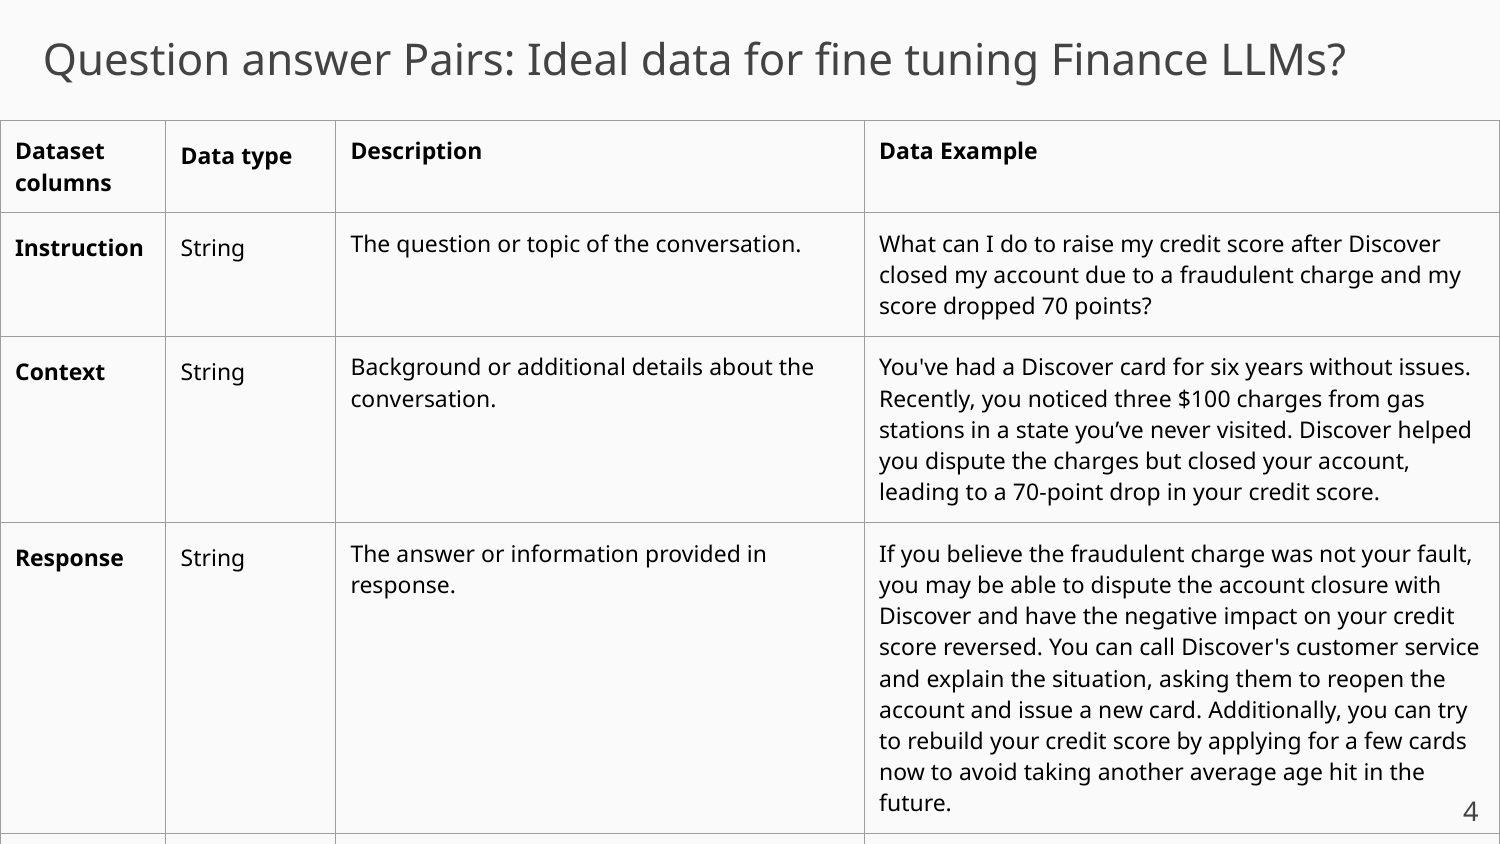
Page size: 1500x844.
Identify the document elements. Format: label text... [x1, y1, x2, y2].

table_cell Background or additional details about the conversation. [336, 337, 864, 522]
table_cell If you believe the fraudulent charge was not your fault, you may be able to dispute the account closure with Discover and have the negative impact on your credit score reversed. You can call Discover's customer service and explain the situation, asking them to reopen the account and issue a new card. Additionally, you can try to rebuild your credit score by applying for a few cards now to avoid taking another average age hit in the future. [865, 523, 1499, 833]
table_cell The question or topic of the conversation. [336, 213, 864, 336]
table_cell What can I do to raise my credit score after Discover closed my account due to a fraudulent charge and my score dropped 70 points? [865, 213, 1499, 336]
table_cell You've had a Discover card for six years without issues. Recently, you noticed three $100 charges from gas stations in a state you’ve never visited. Discover helped you dispute the charges but closed your account, leading to a 70-point drop in your credit score. [865, 337, 1499, 522]
table_cell Category label for the conversation. [336, 834, 864, 844]
table_cell Tag [1, 834, 165, 844]
table_cell Instruction [1, 213, 165, 336]
table_cell String [166, 523, 335, 833]
table_cell Context [1, 337, 165, 522]
table_cell Personal Finance [865, 834, 1403, 844]
table_header Data Example [865, 121, 1499, 212]
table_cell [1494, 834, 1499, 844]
table_header Description [336, 121, 864, 212]
table_header Dataset columns [1, 121, 165, 212]
table_cell The answer or information provided in response. [336, 523, 864, 833]
table_cell String [166, 834, 335, 844]
table_cell String [166, 213, 335, 336]
title Question answer Pairs: Ideal data for fine tuning Finance LLMs? [27, 26, 1389, 90]
table_header Data type [166, 121, 335, 212]
table_cell Response [1, 523, 165, 833]
slide_number ‹#› [1403, 779, 1494, 844]
table_cell String [166, 337, 335, 522]
